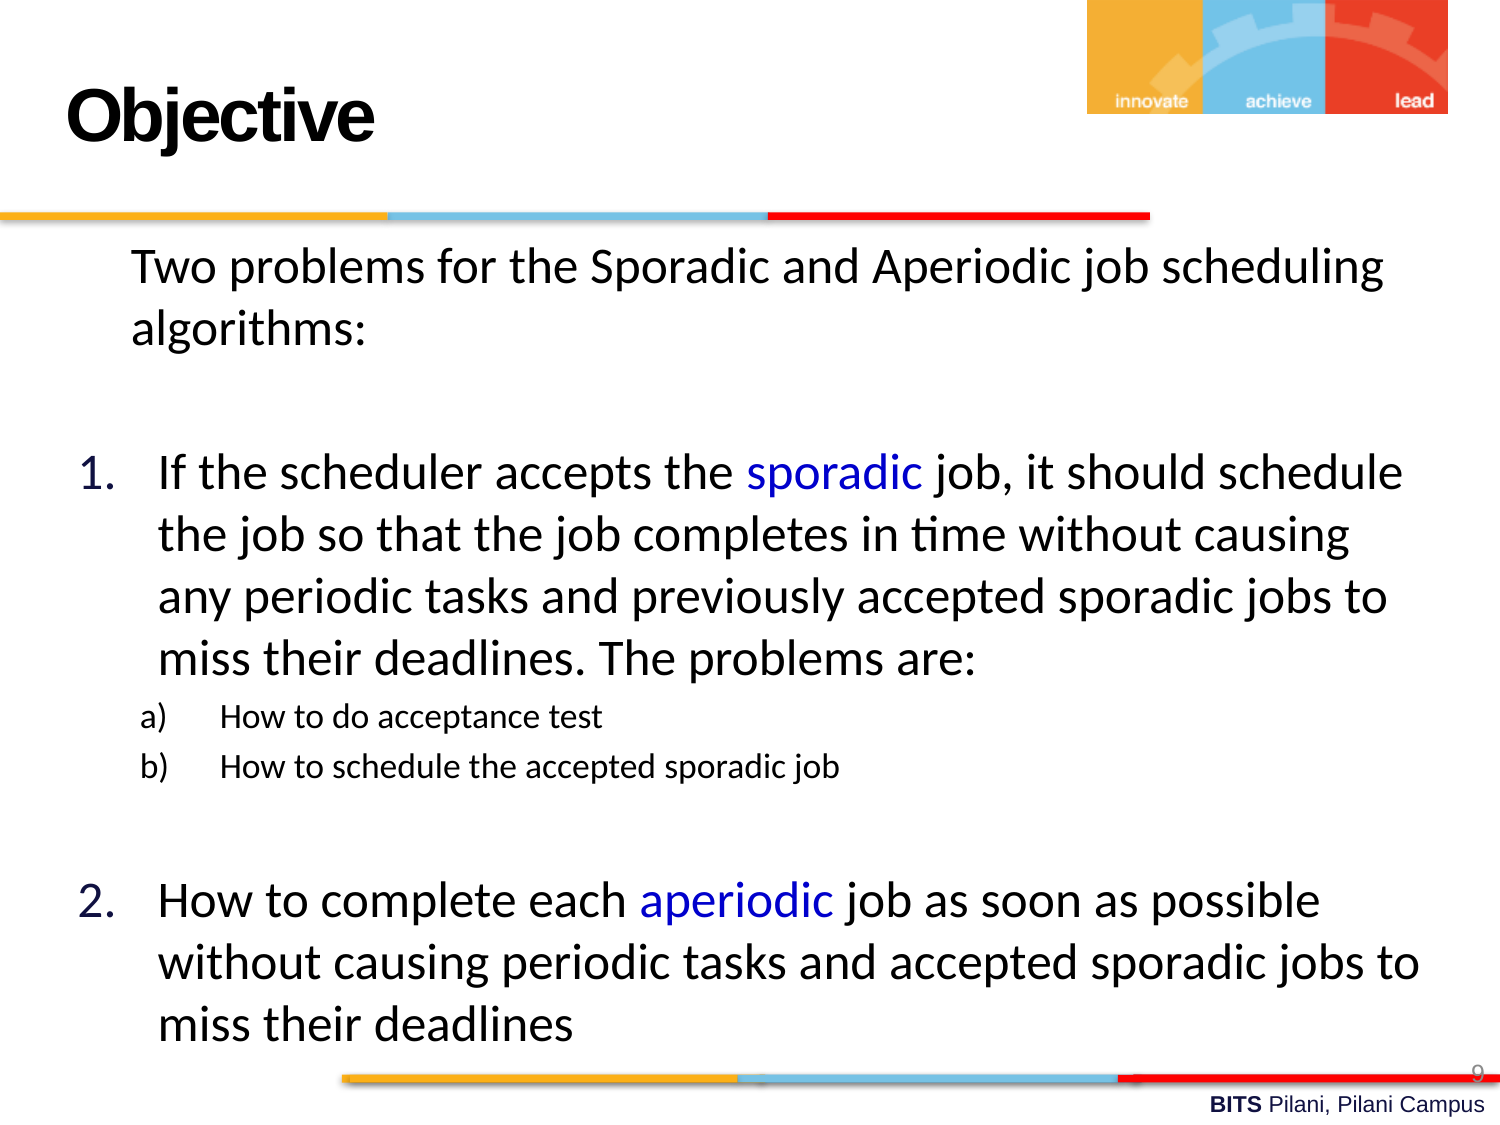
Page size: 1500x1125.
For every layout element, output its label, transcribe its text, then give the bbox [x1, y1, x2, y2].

list Objective [49, 24, 1088, 213]
picture [1087, 0, 1448, 114]
slide_number 9 [1149, 1042, 1500, 1103]
list Two problems for the Sporadic and Aperiodic job scheduling algorithms: If the scheduler accepts the sporadic job, it should schedule the job so that the job completes in time without causing any periodic tasks and previously accepted sporadic jobs to miss their deadlines. The problems are: How to do acceptance test How to schedule the accepted sporadic job How to complete each aperiodic job as soon as possible without causing periodic tasks and accepted sporadic jobs to miss their deadlines [62, 224, 1451, 1076]
